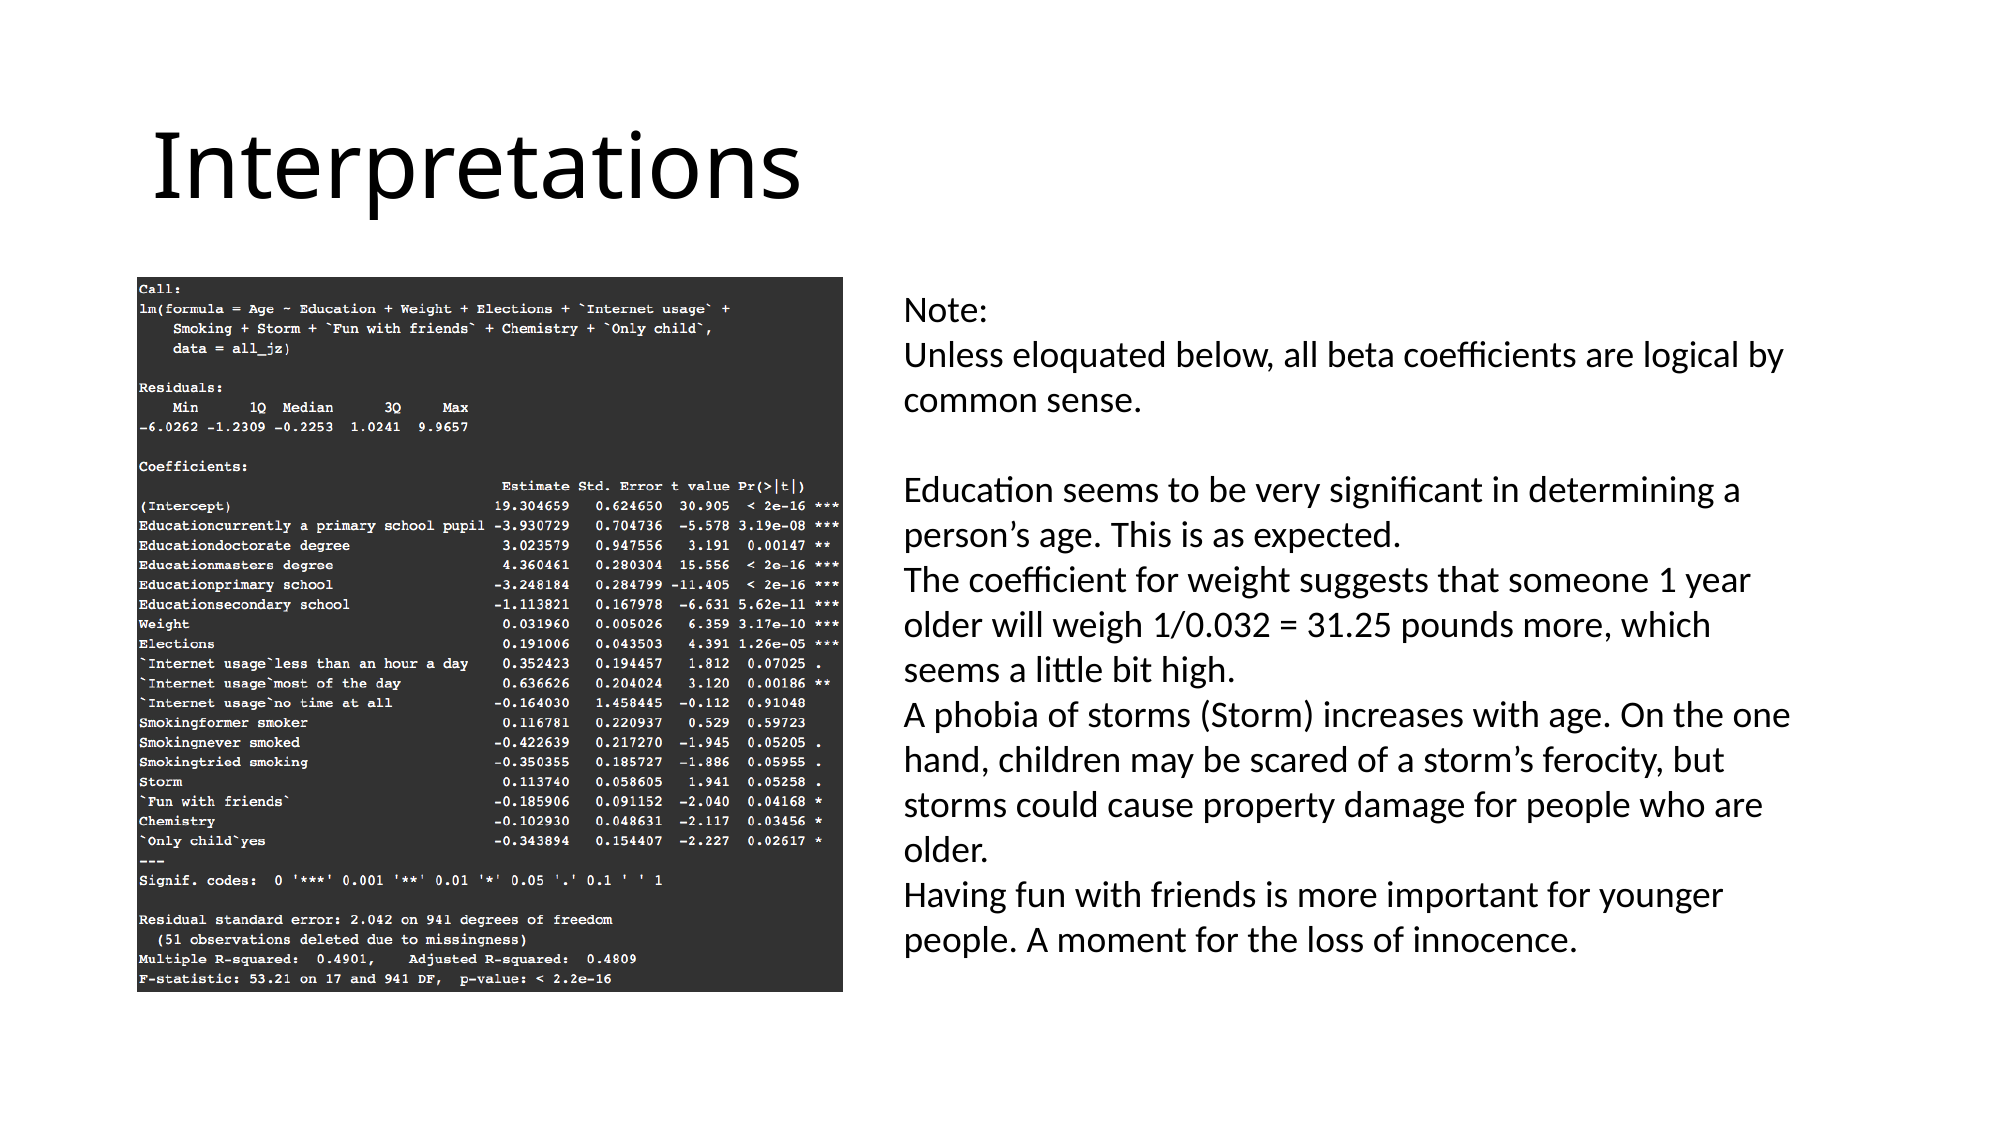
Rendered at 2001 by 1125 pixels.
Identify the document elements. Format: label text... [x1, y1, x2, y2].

title Interpretations [137, 59, 1863, 278]
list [137, 277, 843, 992]
text_box Note: Unless eloquated below, all beta coefficients are logical by common sense. Education seems to be very significant in determining a person’s age. This is as expected. The coefficient for weight suggests that someone 1 year older will weigh 1/0.032 = 31.25 pounds more, which seems a little bit high. A phobia of storms (Storm) increases with age. On the one hand, children may be scared of a storm’s ferocity, but storms could cause property damage for people who are older. Having fun with friends is more important for younger people. A moment for the loss of innocence. [888, 277, 1825, 967]
